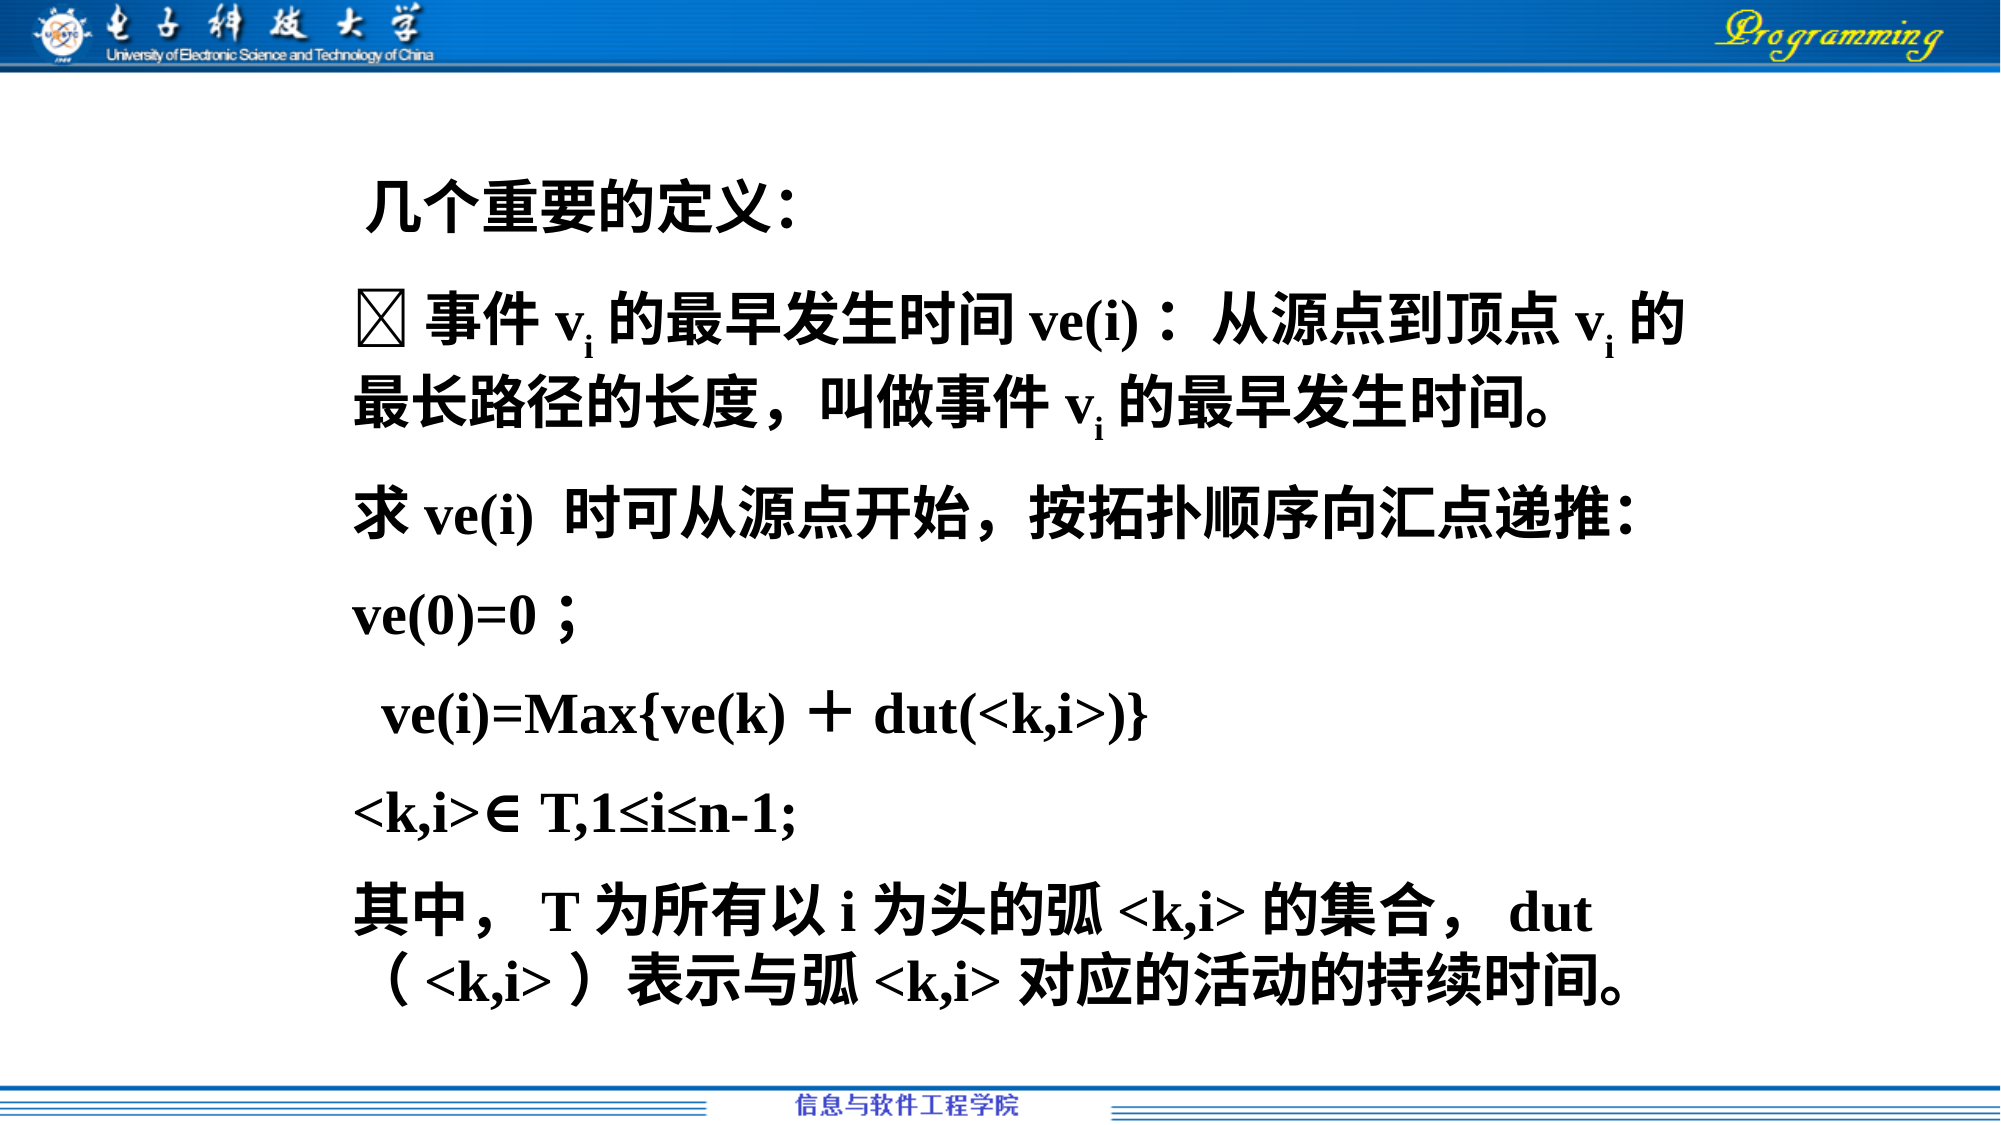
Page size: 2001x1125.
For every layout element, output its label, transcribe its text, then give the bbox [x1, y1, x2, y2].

text_box 事件vi的最早发生时间ve(i)：从源点到顶点vi的最长路径的长度，叫做事件vi的最早发生时间。 求ve(i) 时可从源点开始，按拓扑顺序向汇点递推： ve(0)=0； ve(i)=Max{ve(k)＋dut(<k,i>)} <k,i>∈T,1≤i≤n-1; 其中，T为所有以i为头的弧<k,i>的集合，dut（<k,i>）表示与弧<k,i>对应的活动的持续时间。 [337, 274, 1713, 1021]
text_box 几个重要的定义： [349, 162, 1688, 248]
picture [0, 0, 2001, 1125]
